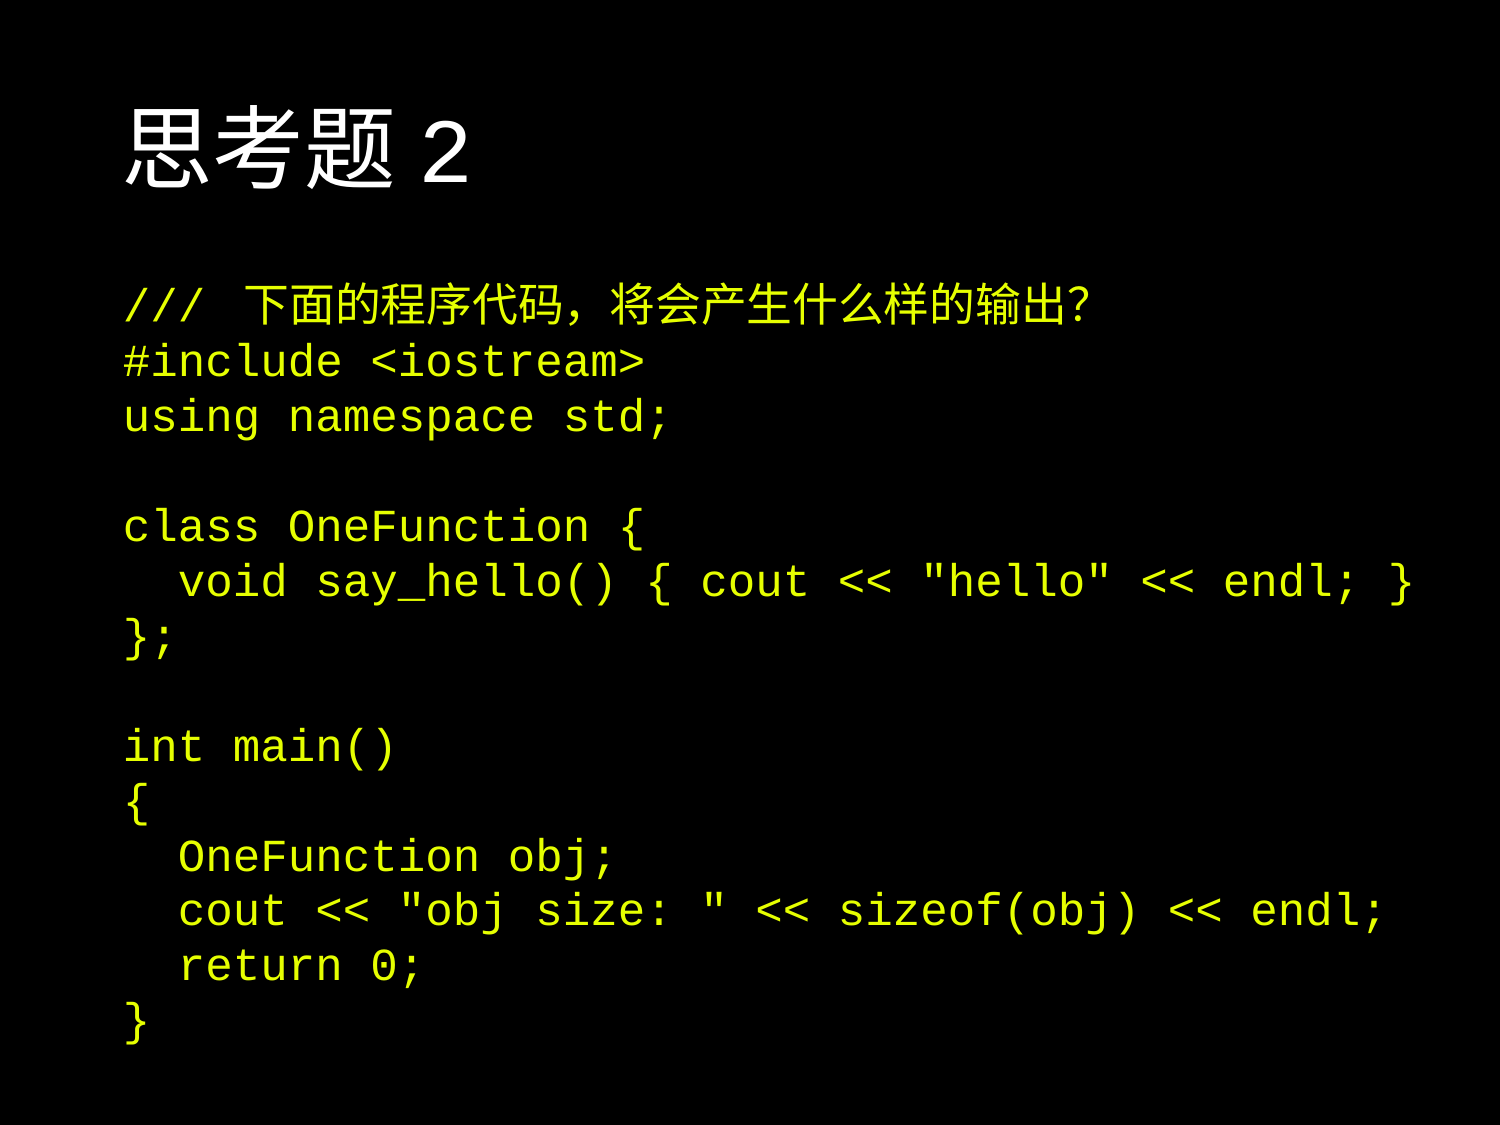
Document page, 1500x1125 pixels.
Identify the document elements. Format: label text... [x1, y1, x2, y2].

title 思考题2 [106, 25, 1382, 266]
text_box /// 下面的程序代码，将会产生什么样的输出？ #include <iostream> using namespace std; class OneFunction { void say_hello() { cout << "hello" << endl; } }; int main() { OneFunction obj; cout << "obj size: " << sizeof(obj) << endl; return 0; } [108, 267, 1467, 1053]
